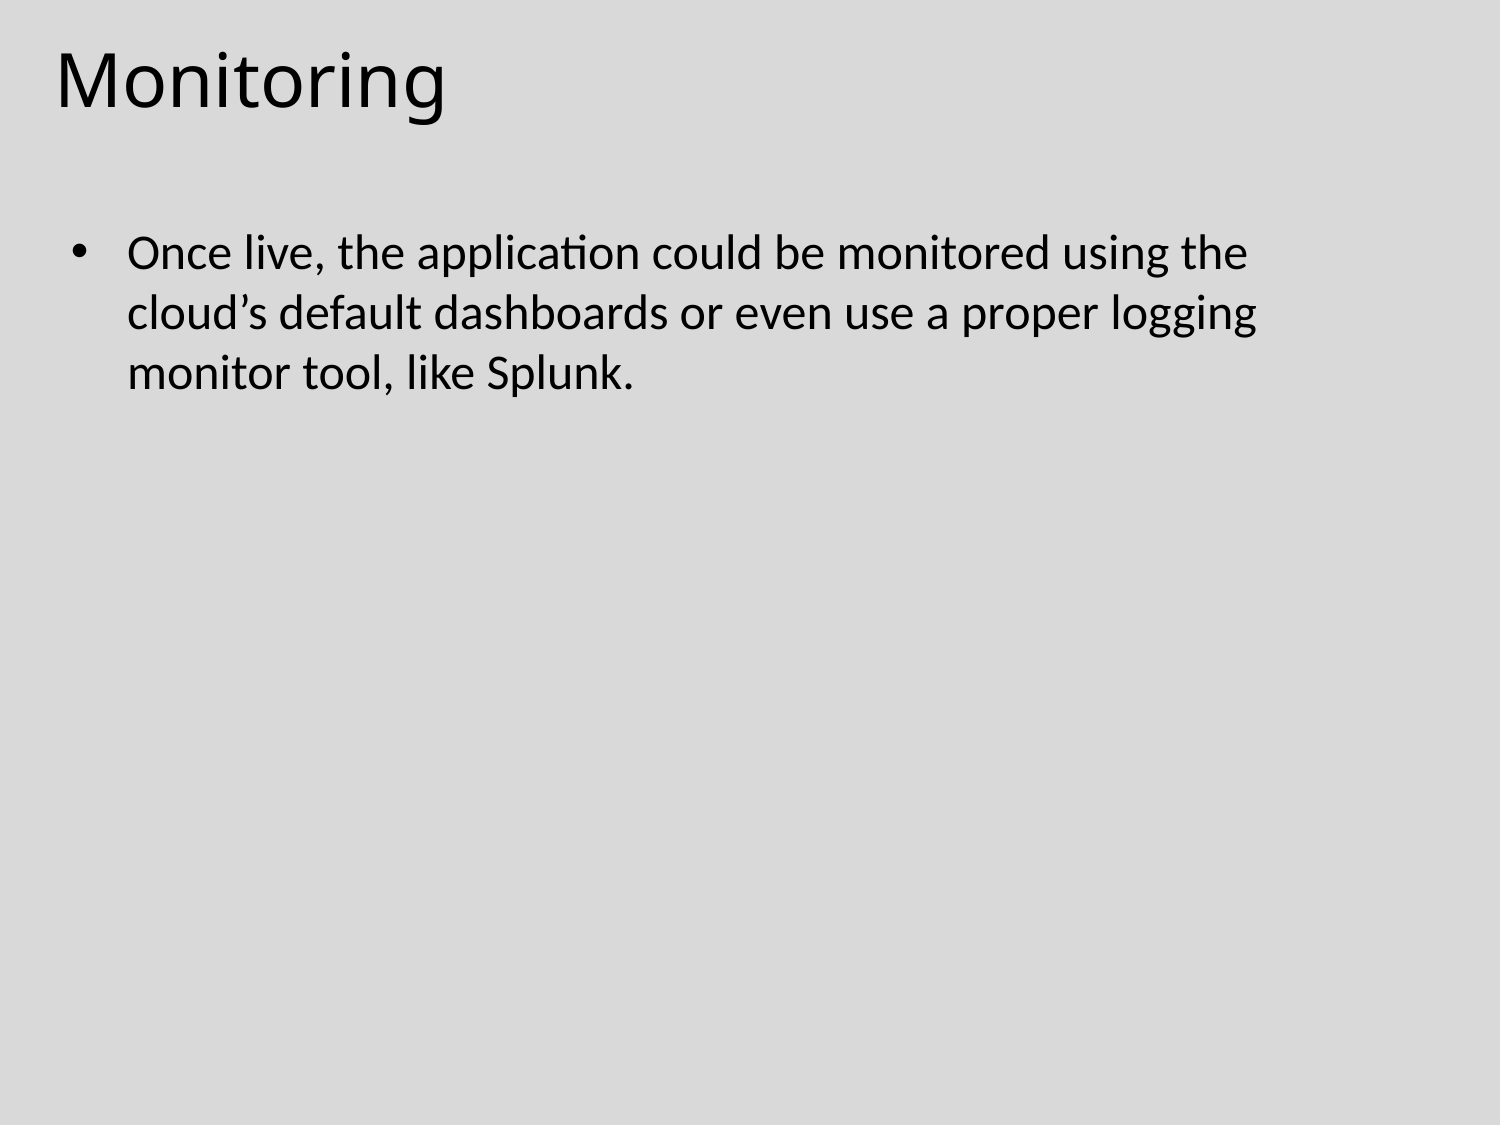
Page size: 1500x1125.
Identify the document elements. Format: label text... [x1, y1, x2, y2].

text_box Once live, the application could be monitored using the cloud’s default dashboards or even use a proper logging monitor tool, like Splunk. [55, 212, 1338, 408]
text_box Monitoring [39, 24, 1280, 130]
